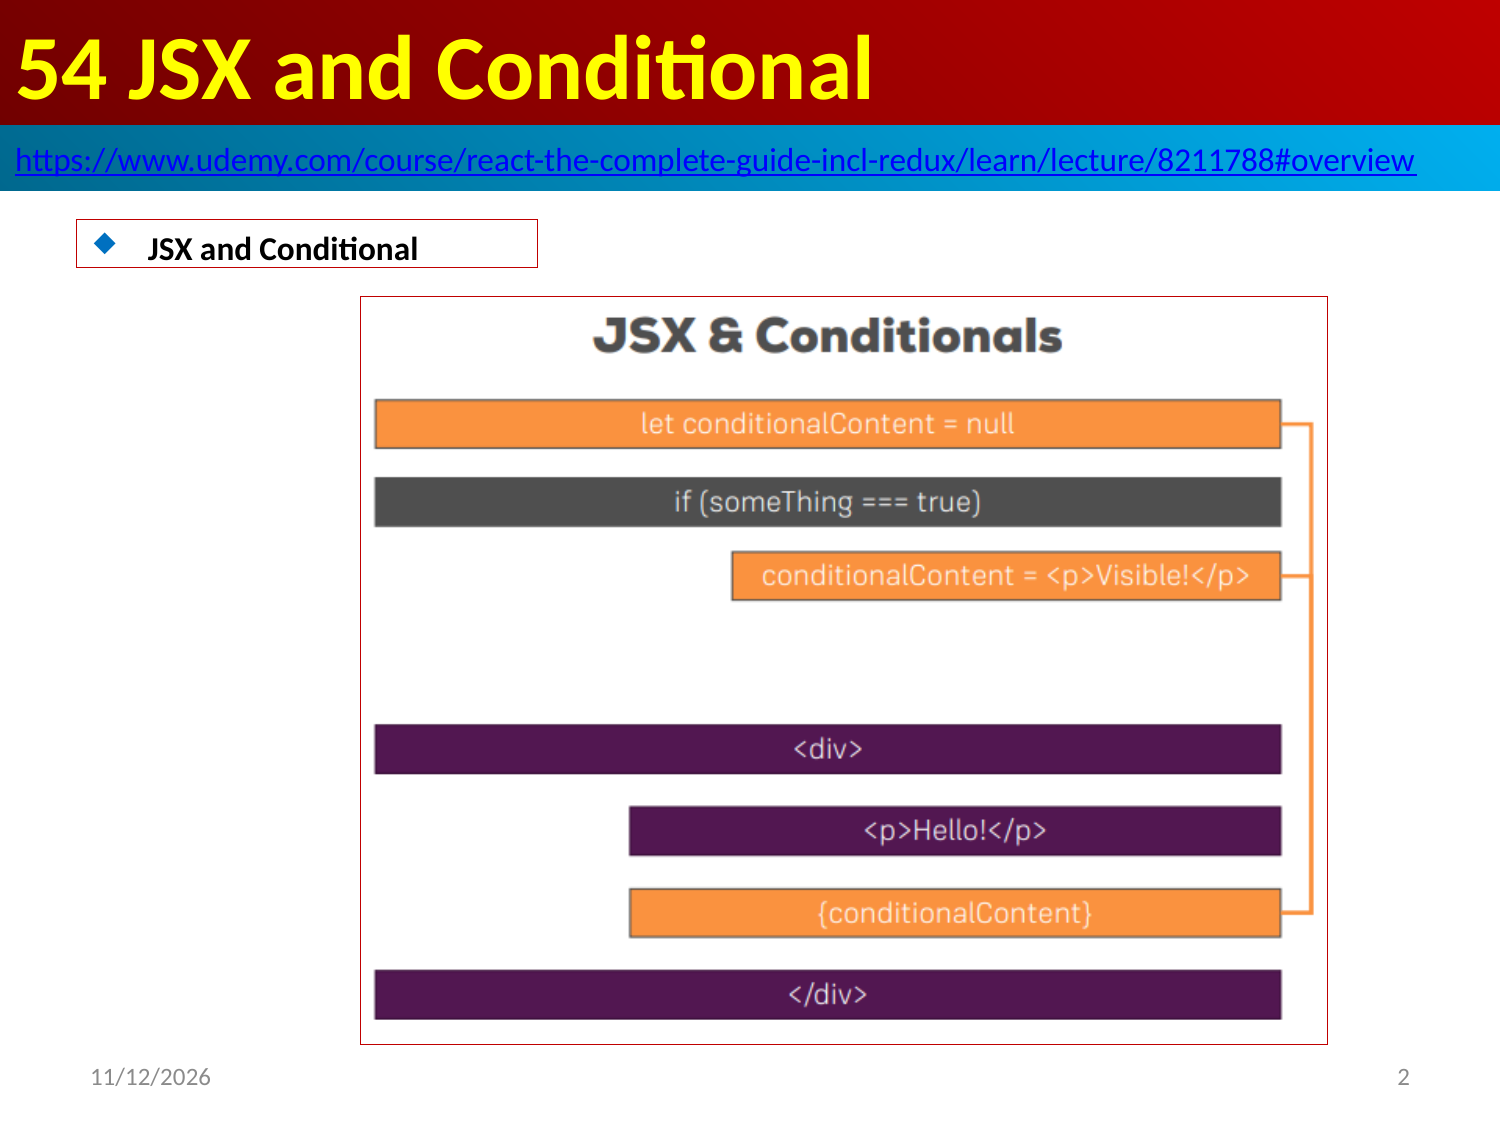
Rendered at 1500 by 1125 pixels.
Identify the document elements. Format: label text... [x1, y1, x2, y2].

subtitle JSX and Conditional [76, 219, 538, 268]
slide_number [75, 1042, 425, 1109]
text_box https://www.udemy.com/course/react-the-complete-guide-incl-redux/learn/lecture/8211788#overview [0, 125, 1500, 191]
slide_number 2 [1074, 1042, 1425, 1109]
picture [359, 295, 1328, 1045]
title 54 JSX and Conditional [0, 0, 1500, 125]
